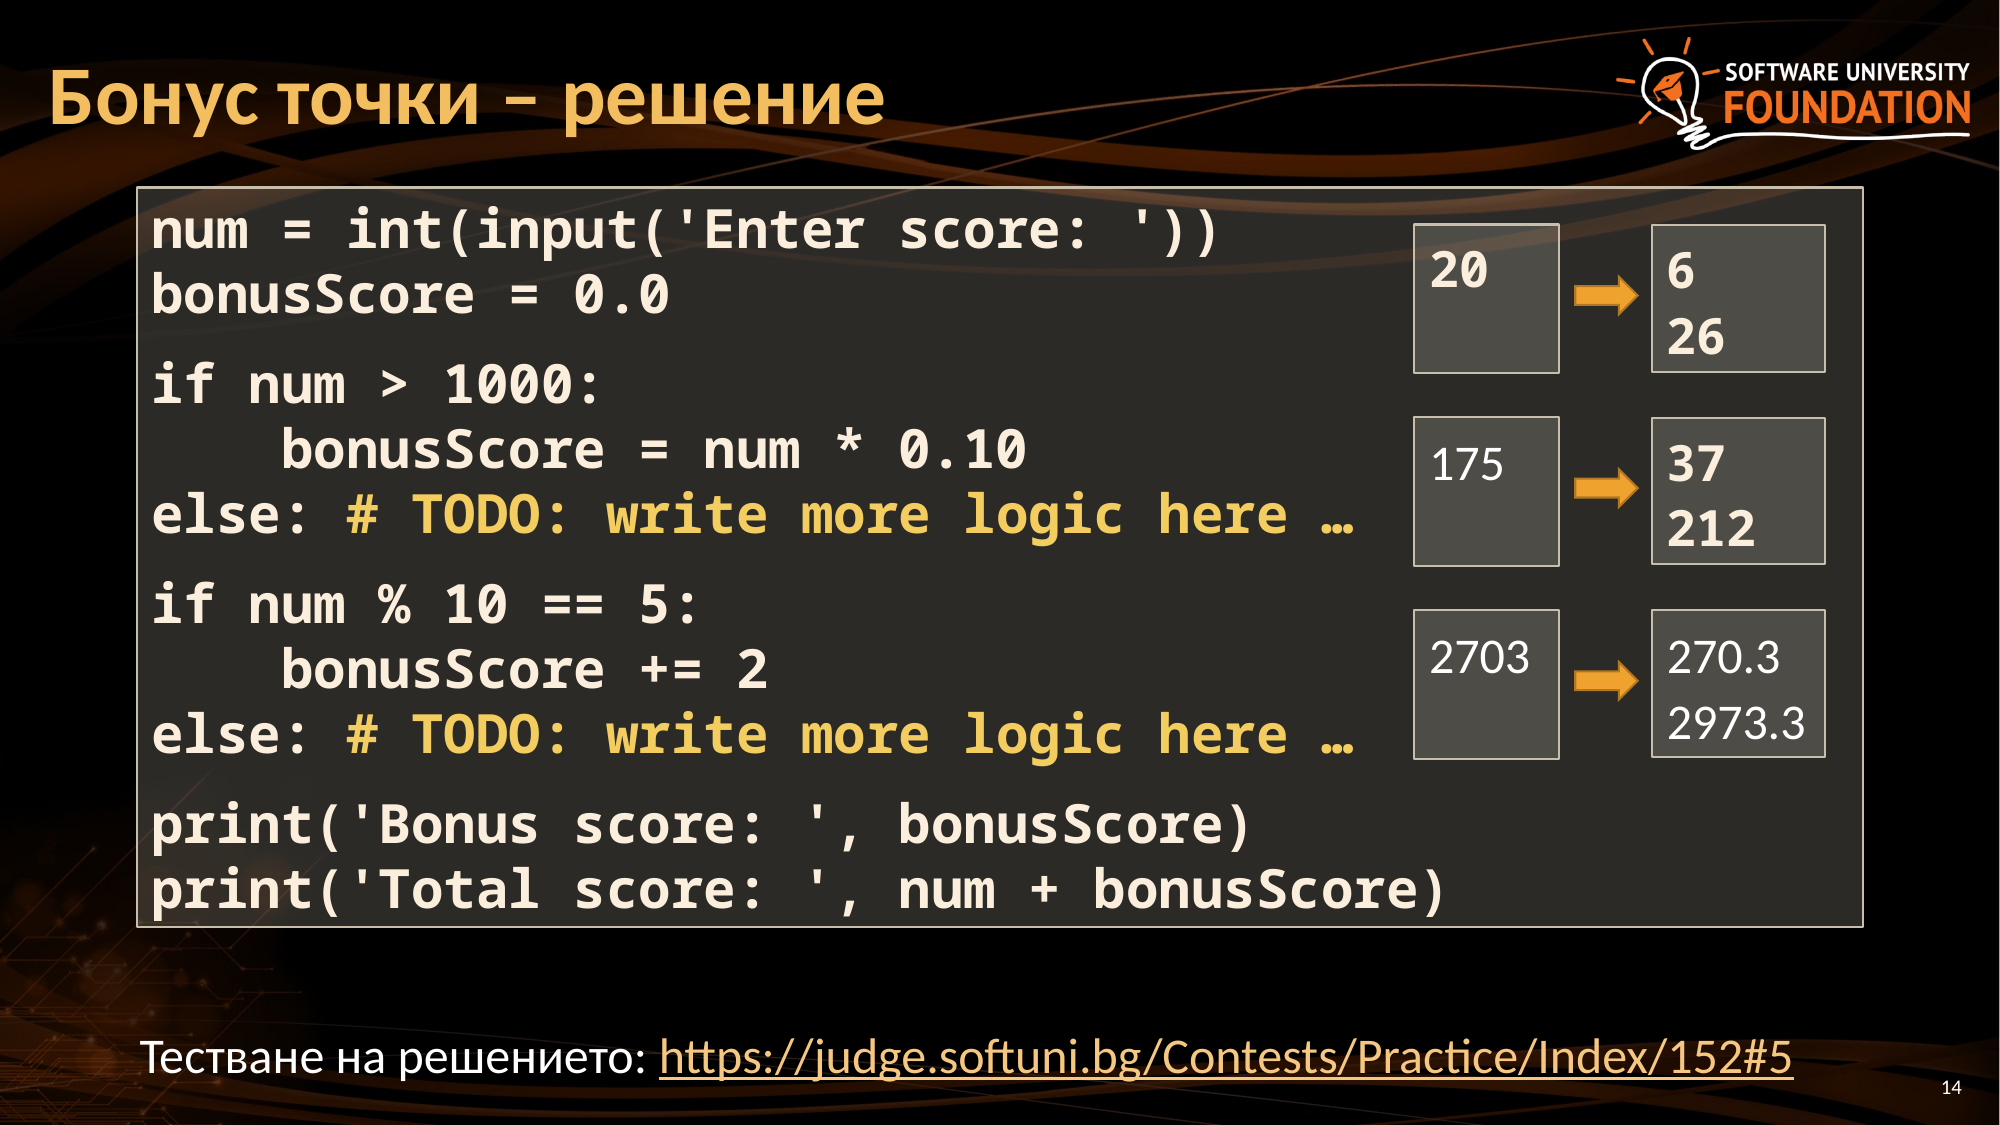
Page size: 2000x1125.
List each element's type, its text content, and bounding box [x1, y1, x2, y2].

picture [0, 0, 2000, 1125]
text_box [1574, 659, 1640, 703]
text_box 6 26 [1652, 224, 1825, 372]
text_box num = int(input('Enter score: ')) bonusScore = 0.0 if num > 1000: bonusScore = num * 0.10 else: # TODO: write more logic here … if num % 10 == 5: bonusScore += 2 else: # TODO: write more logic here … print('Bonus score: ', bonusScore) print('Total score: ', num + bonusScore) [136, 187, 1863, 927]
text_box 175 [1414, 417, 1559, 567]
title Бонус точки – решение [30, 6, 1602, 189]
text_box [1574, 466, 1640, 510]
text_box Тестване на решението: https://judge.softuni.bg/Contests/Practice/Index/152#5 [124, 1016, 1875, 1091]
text_box 270.3 2973.3 [1652, 610, 1825, 757]
text_box 20 [1414, 224, 1559, 374]
text_box 37 212 [1652, 417, 1825, 565]
text_box 2703 [1414, 609, 1559, 759]
text_box [1574, 274, 1640, 317]
slide_number 14 [1897, 1070, 1968, 1103]
